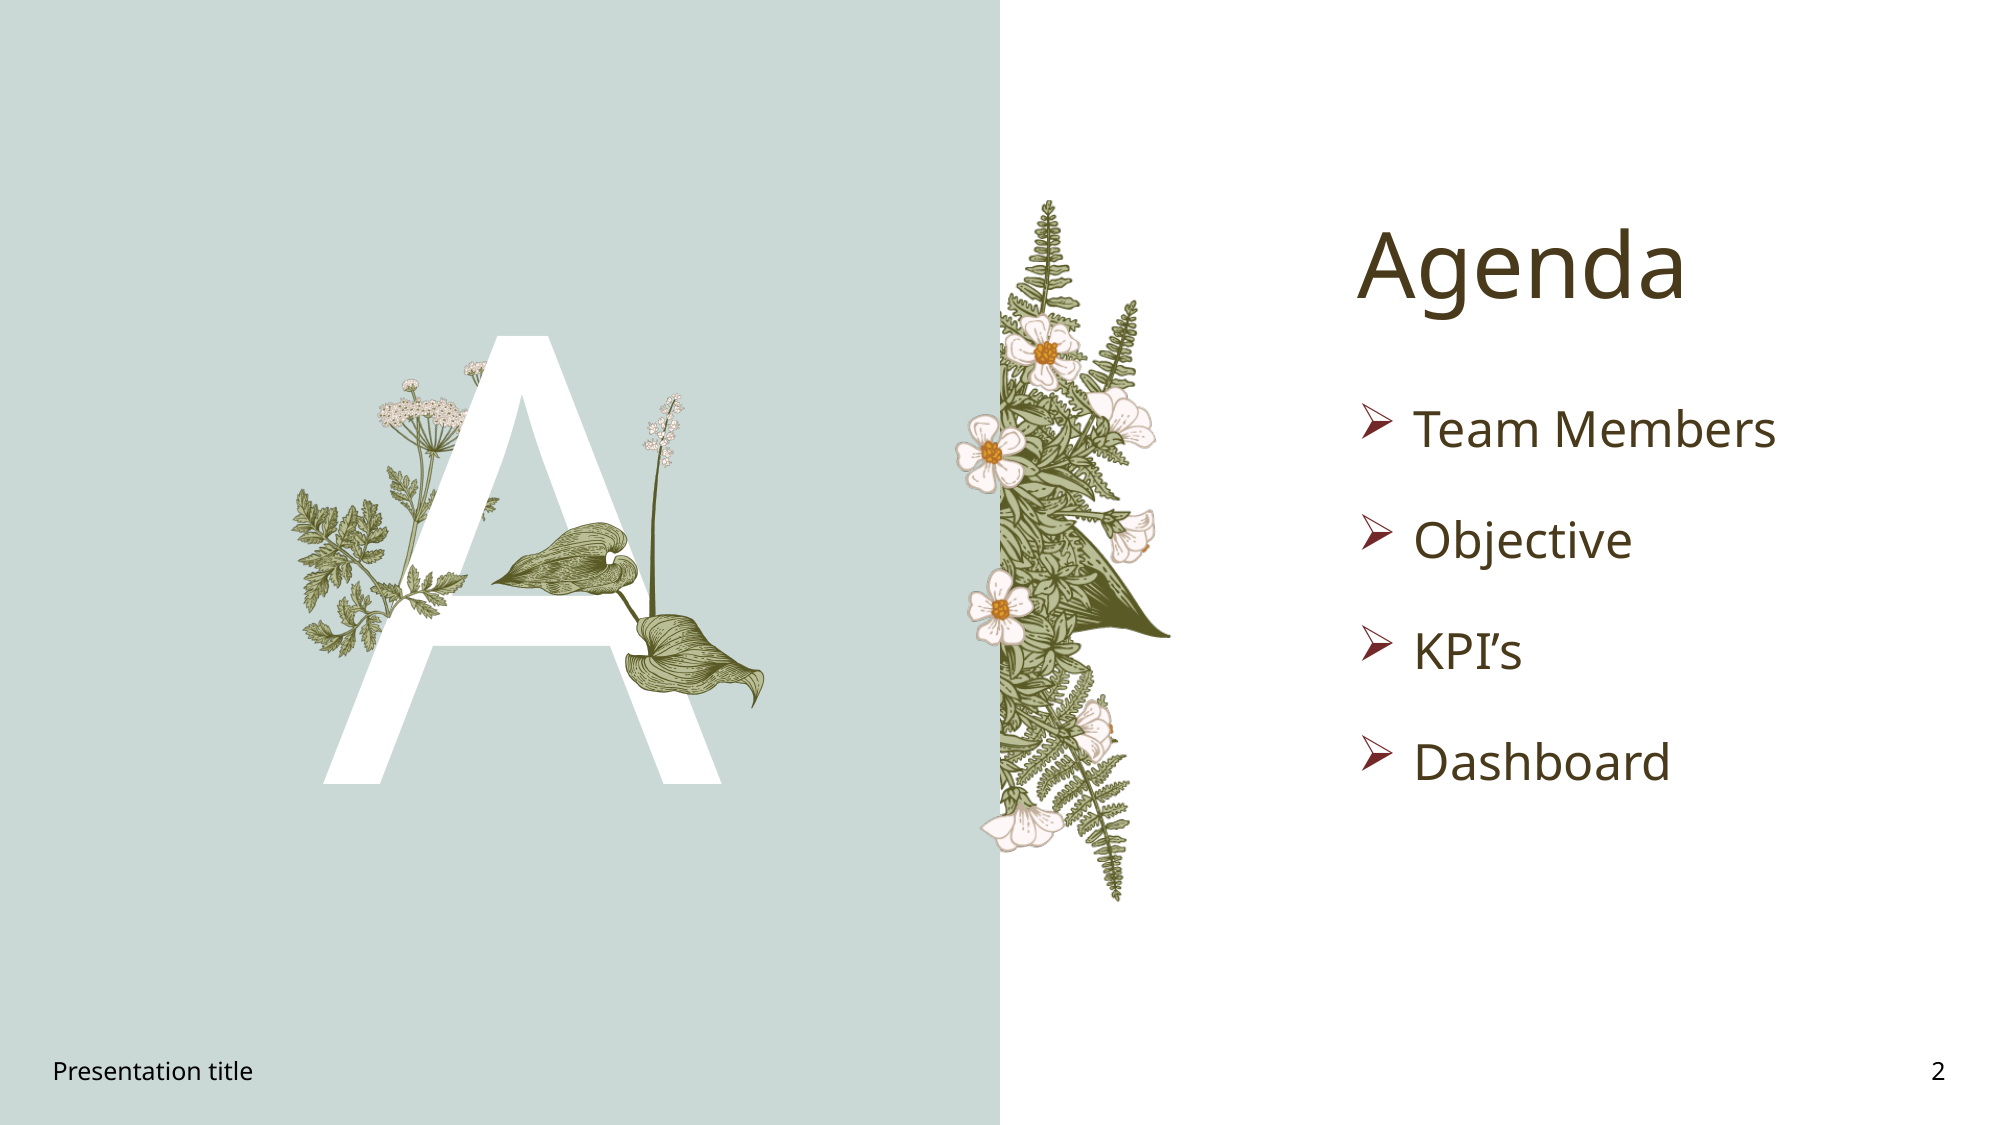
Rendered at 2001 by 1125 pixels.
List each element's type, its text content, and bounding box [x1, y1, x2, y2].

list A [201, 233, 845, 930]
picture [947, 190, 1186, 912]
title Agenda [1342, 160, 1958, 360]
footer Presentation title [37, 1042, 713, 1103]
picture [258, 384, 776, 718]
list Team Members Objective KPI’s Dashboard [1342, 360, 1958, 1067]
slide_number 2 [1510, 1042, 1961, 1103]
